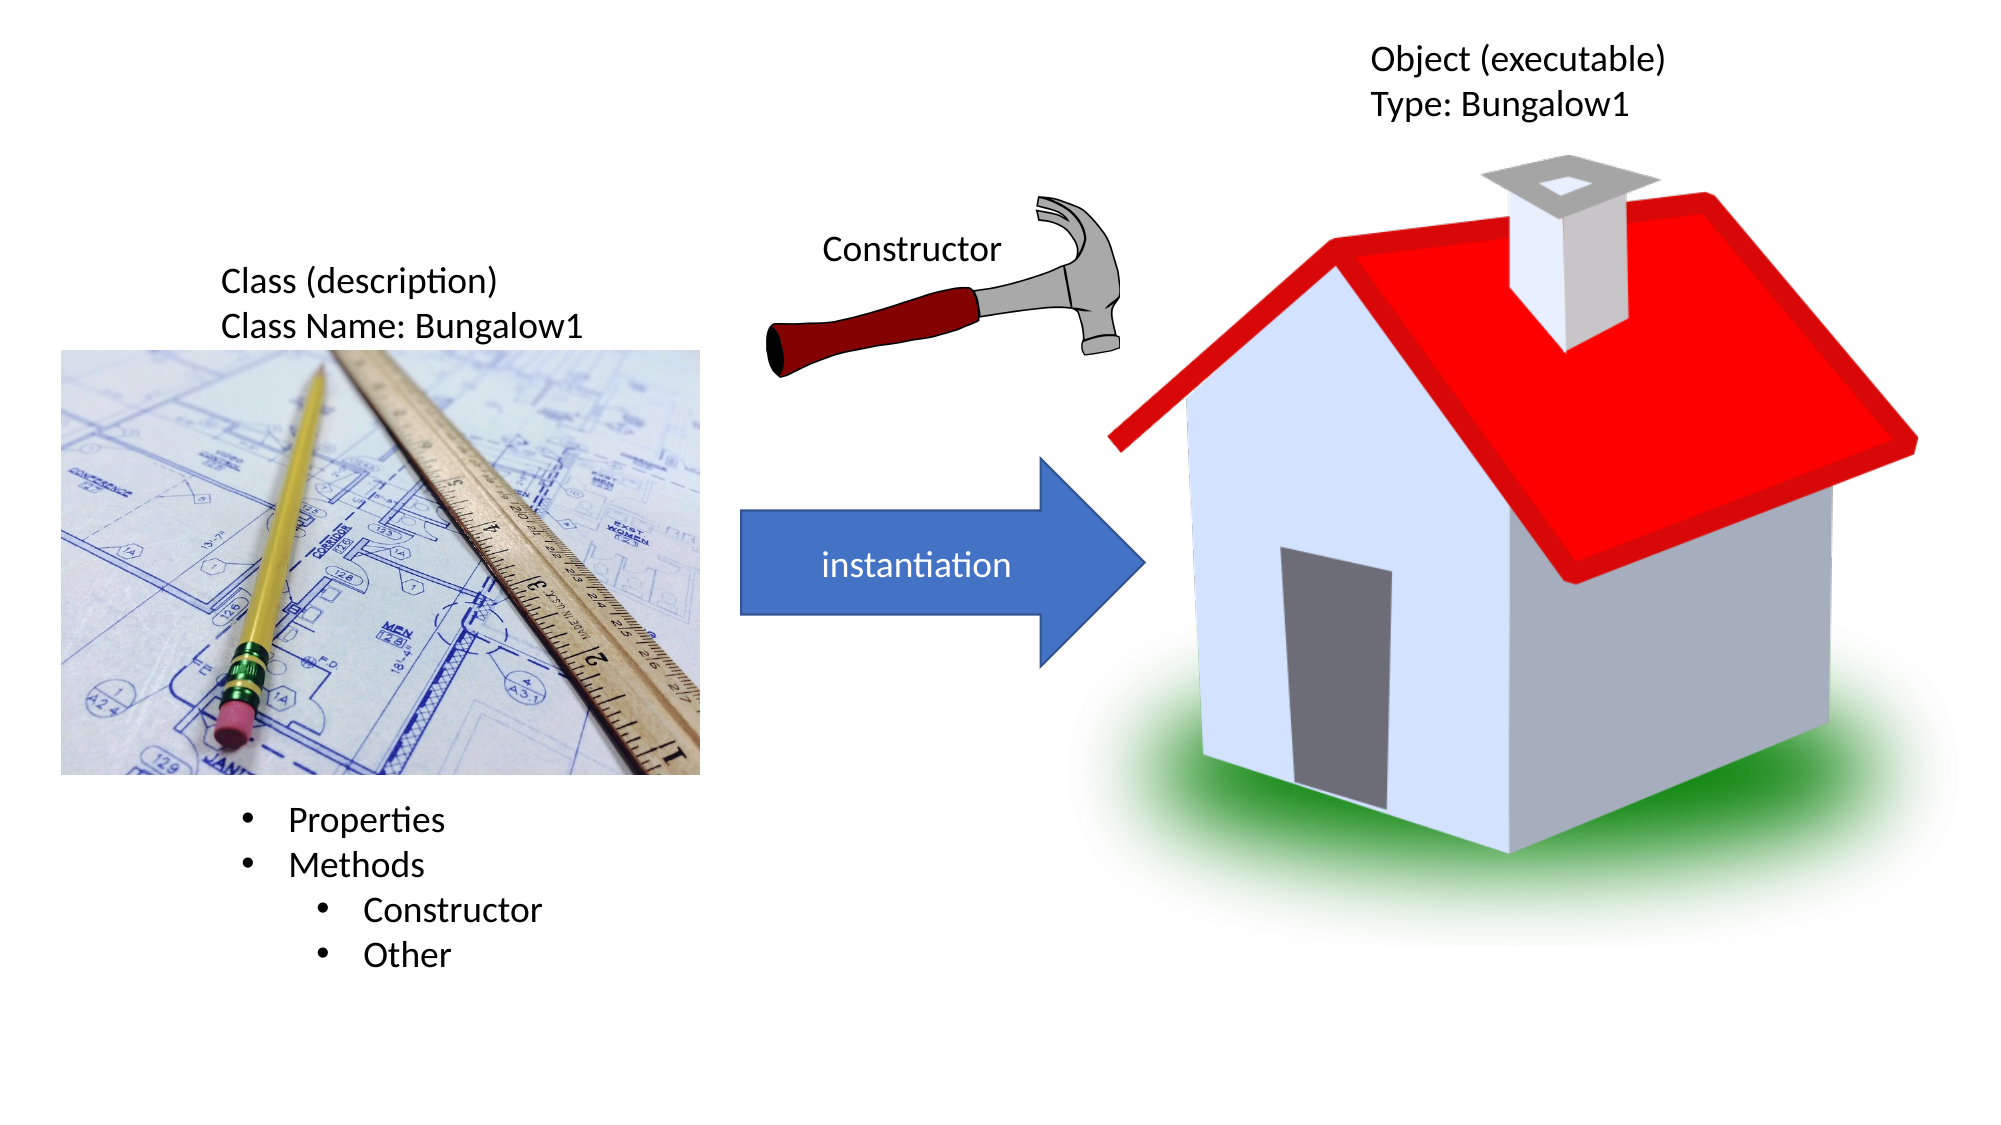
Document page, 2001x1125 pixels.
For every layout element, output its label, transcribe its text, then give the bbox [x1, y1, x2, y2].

text_box instantiation [740, 509, 1037, 616]
text_box Class (description) Class Name: Bungalow1 [206, 248, 599, 350]
picture [766, 155, 2000, 969]
text_box Object (executable) Type: Bungalow1 [1355, 26, 1682, 132]
picture [61, 350, 700, 775]
text_box Properties Methods Constructor Other [226, 787, 559, 983]
